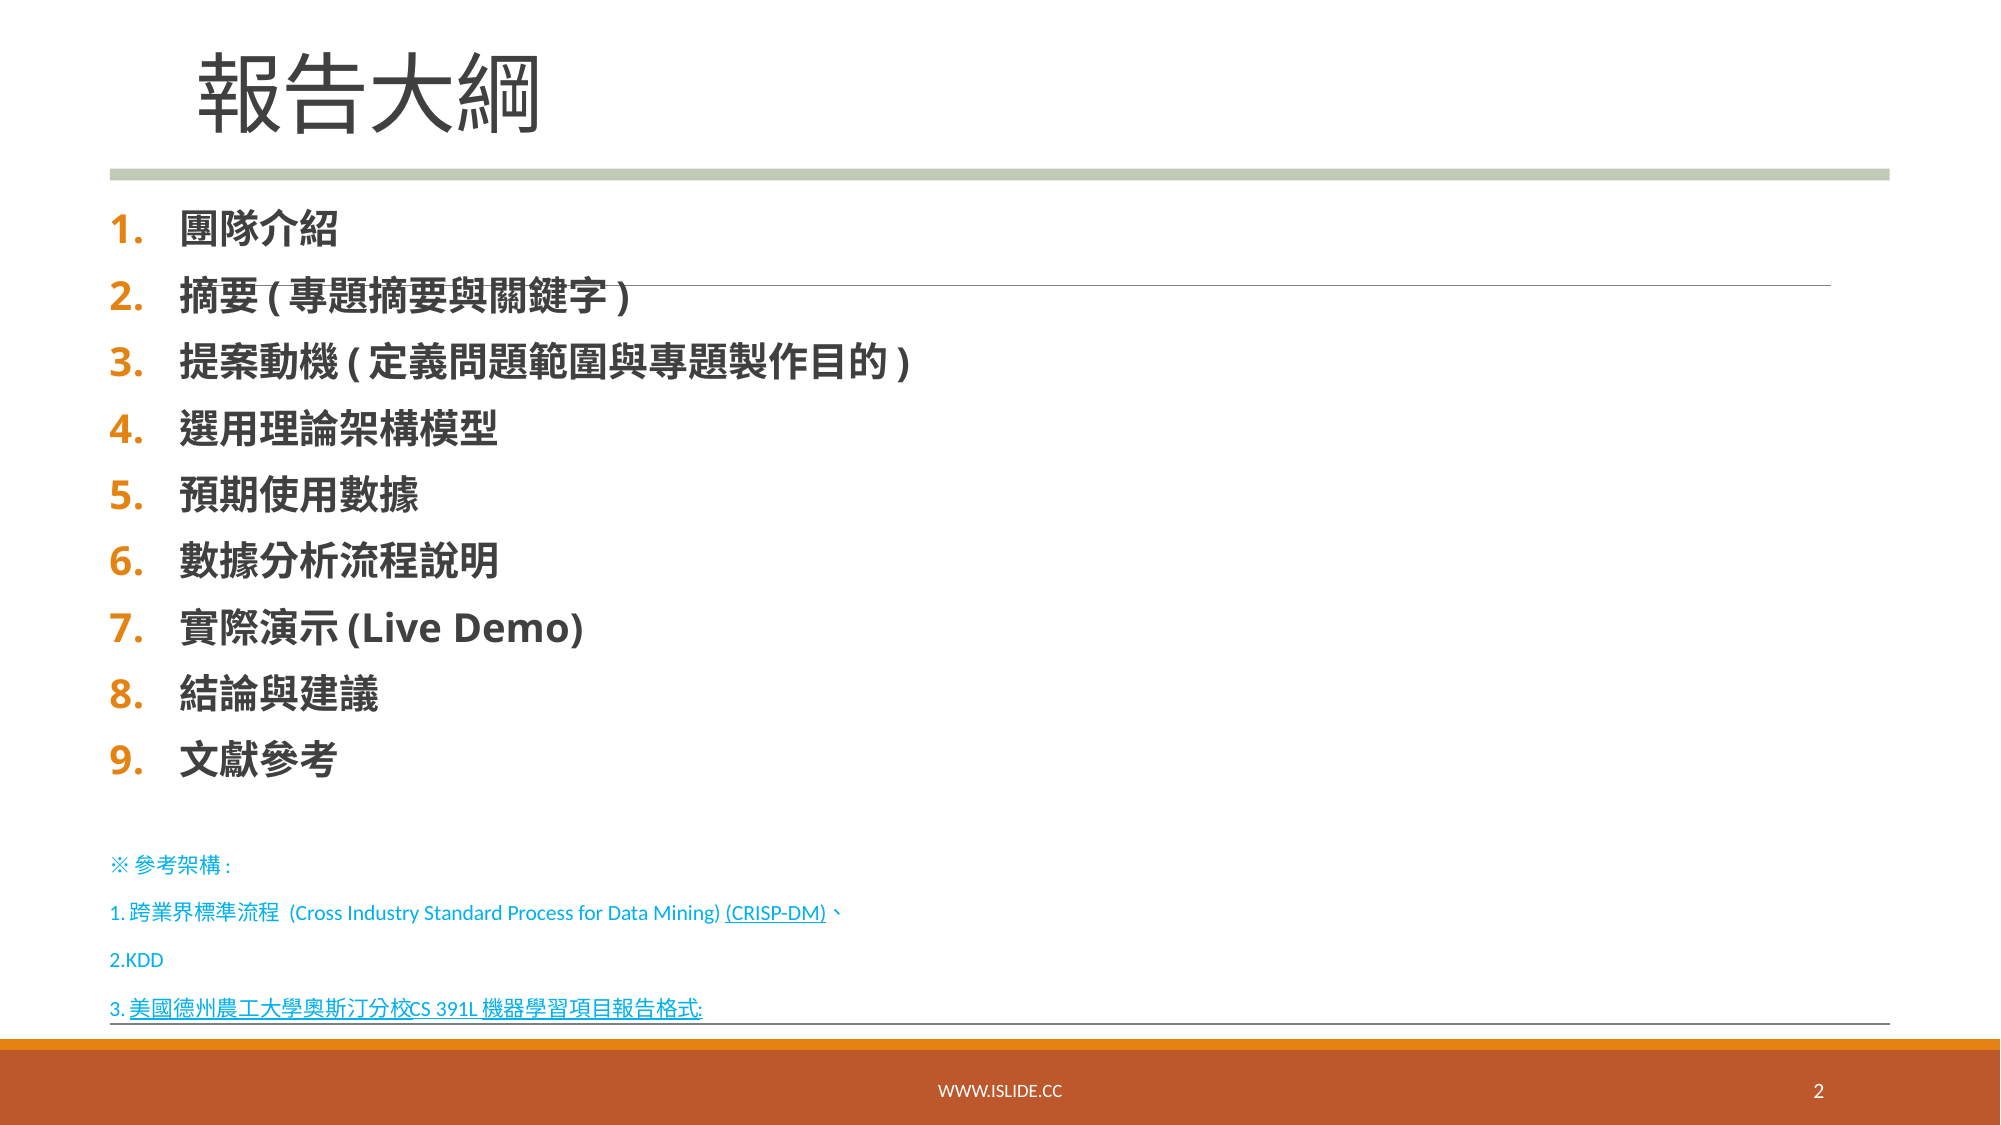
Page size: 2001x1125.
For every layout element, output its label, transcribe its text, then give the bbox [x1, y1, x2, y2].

footer www.islide.cc [604, 1059, 1396, 1120]
title 報告大綱 [180, 47, 1830, 153]
slide_number 2 [1624, 1059, 1840, 1120]
list 團隊介紹 摘要(專題摘要與關鍵字) 提案動機(定義問題範圍與專題製作目的) 選用理論架構模型 預期使用數據 數據分析流程說明 實際演示(Live Demo) 結論與建議 文獻參考 ※參考架構: 1.跨業界標準流程 (Cross Industry Standard Process for Data Mining) (CRISP-DM)、 2.KDD 3.美國德州農工大學奧斯汀分校CS 391L 機器學習項目報告格式: [109, 201, 1957, 1036]
